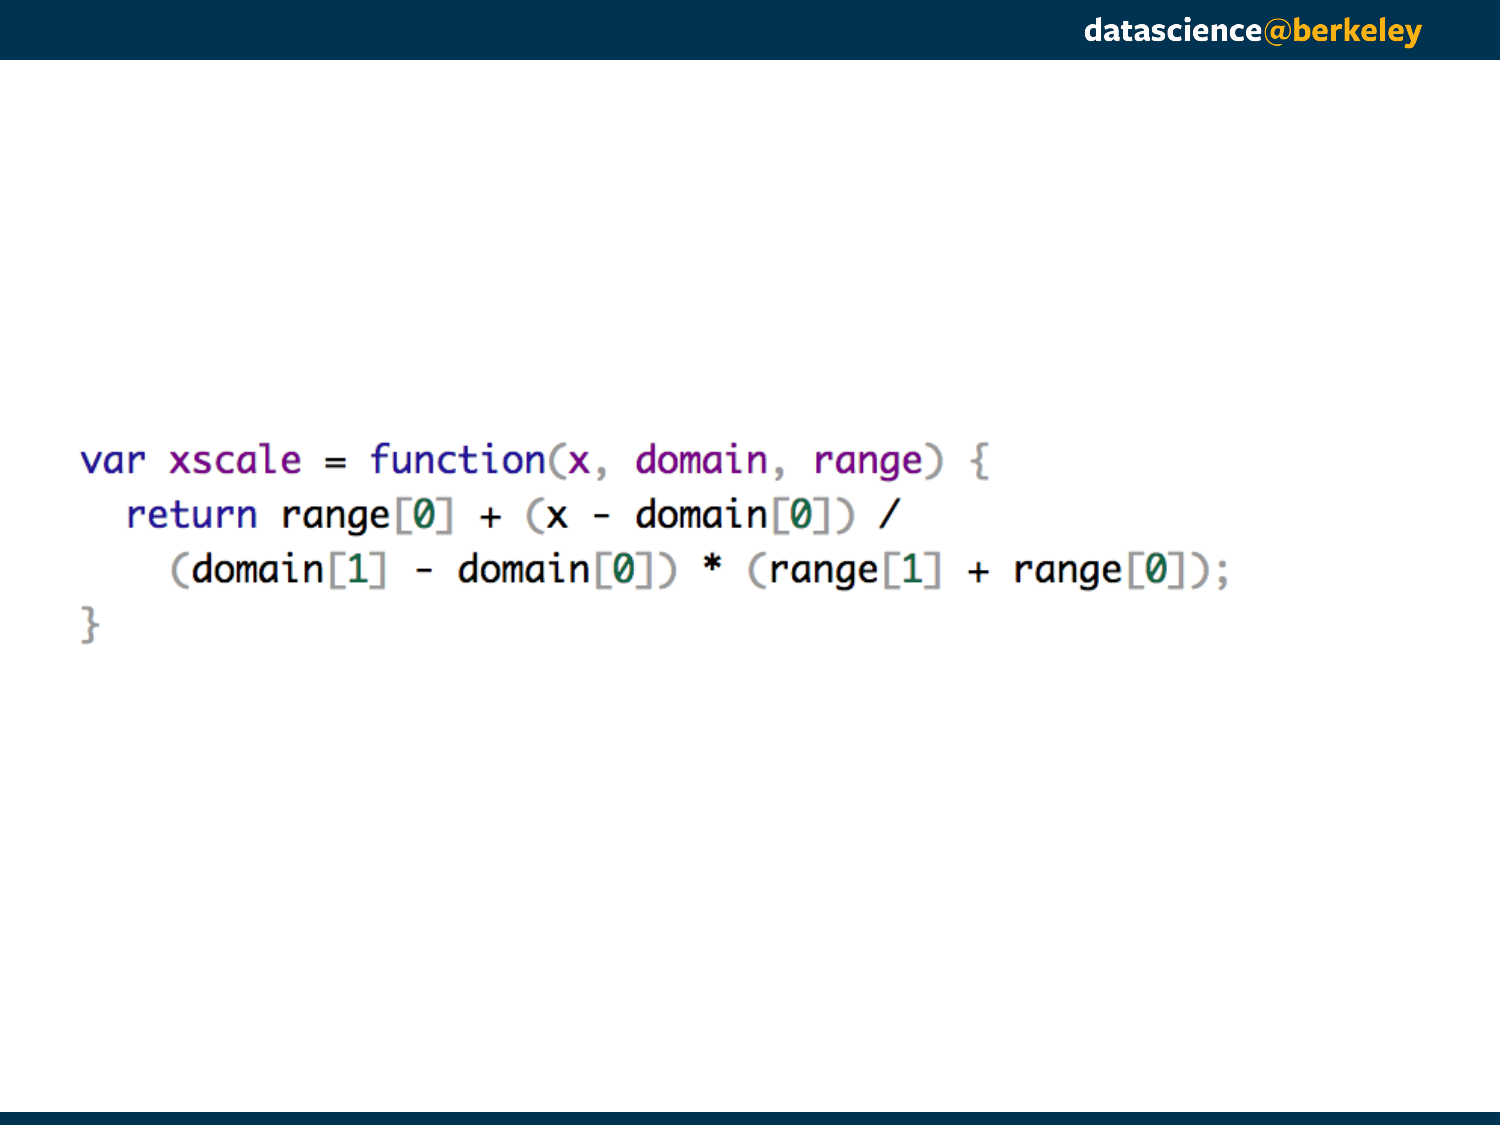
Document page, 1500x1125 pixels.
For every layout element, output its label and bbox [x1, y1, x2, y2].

list [73, 437, 1425, 663]
picture [1079, 10, 1431, 52]
